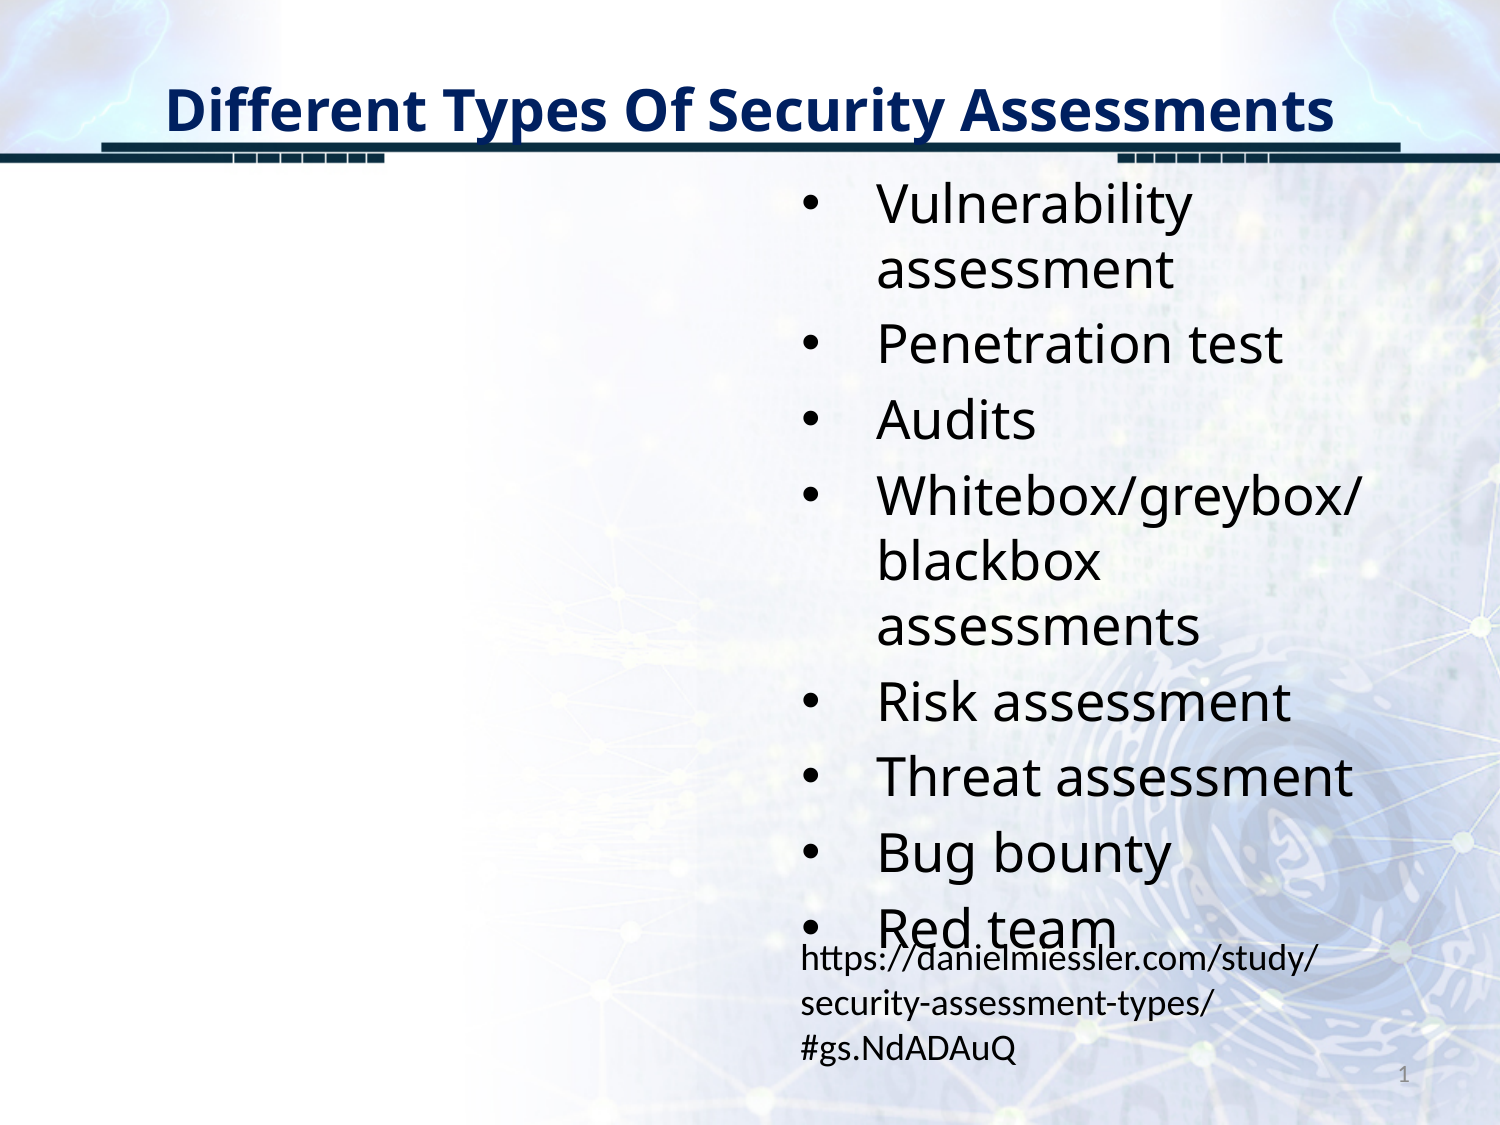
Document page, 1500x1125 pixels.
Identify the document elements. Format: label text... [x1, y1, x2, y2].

slide_number 1 [1074, 1042, 1425, 1103]
list Vulnerability assessment Penetration test Audits Whitebox/greybox/ blackbox assessments Risk assessment Threat assessment Bug bounty Red team [776, 161, 1432, 979]
text_box https://danielmiessler.com/study/security-assessment-types/#gs.NdADAuQ [785, 926, 1400, 1076]
picture [0, 0, 1500, 1125]
title Different Types Of Security Assessments [75, 34, 1425, 182]
